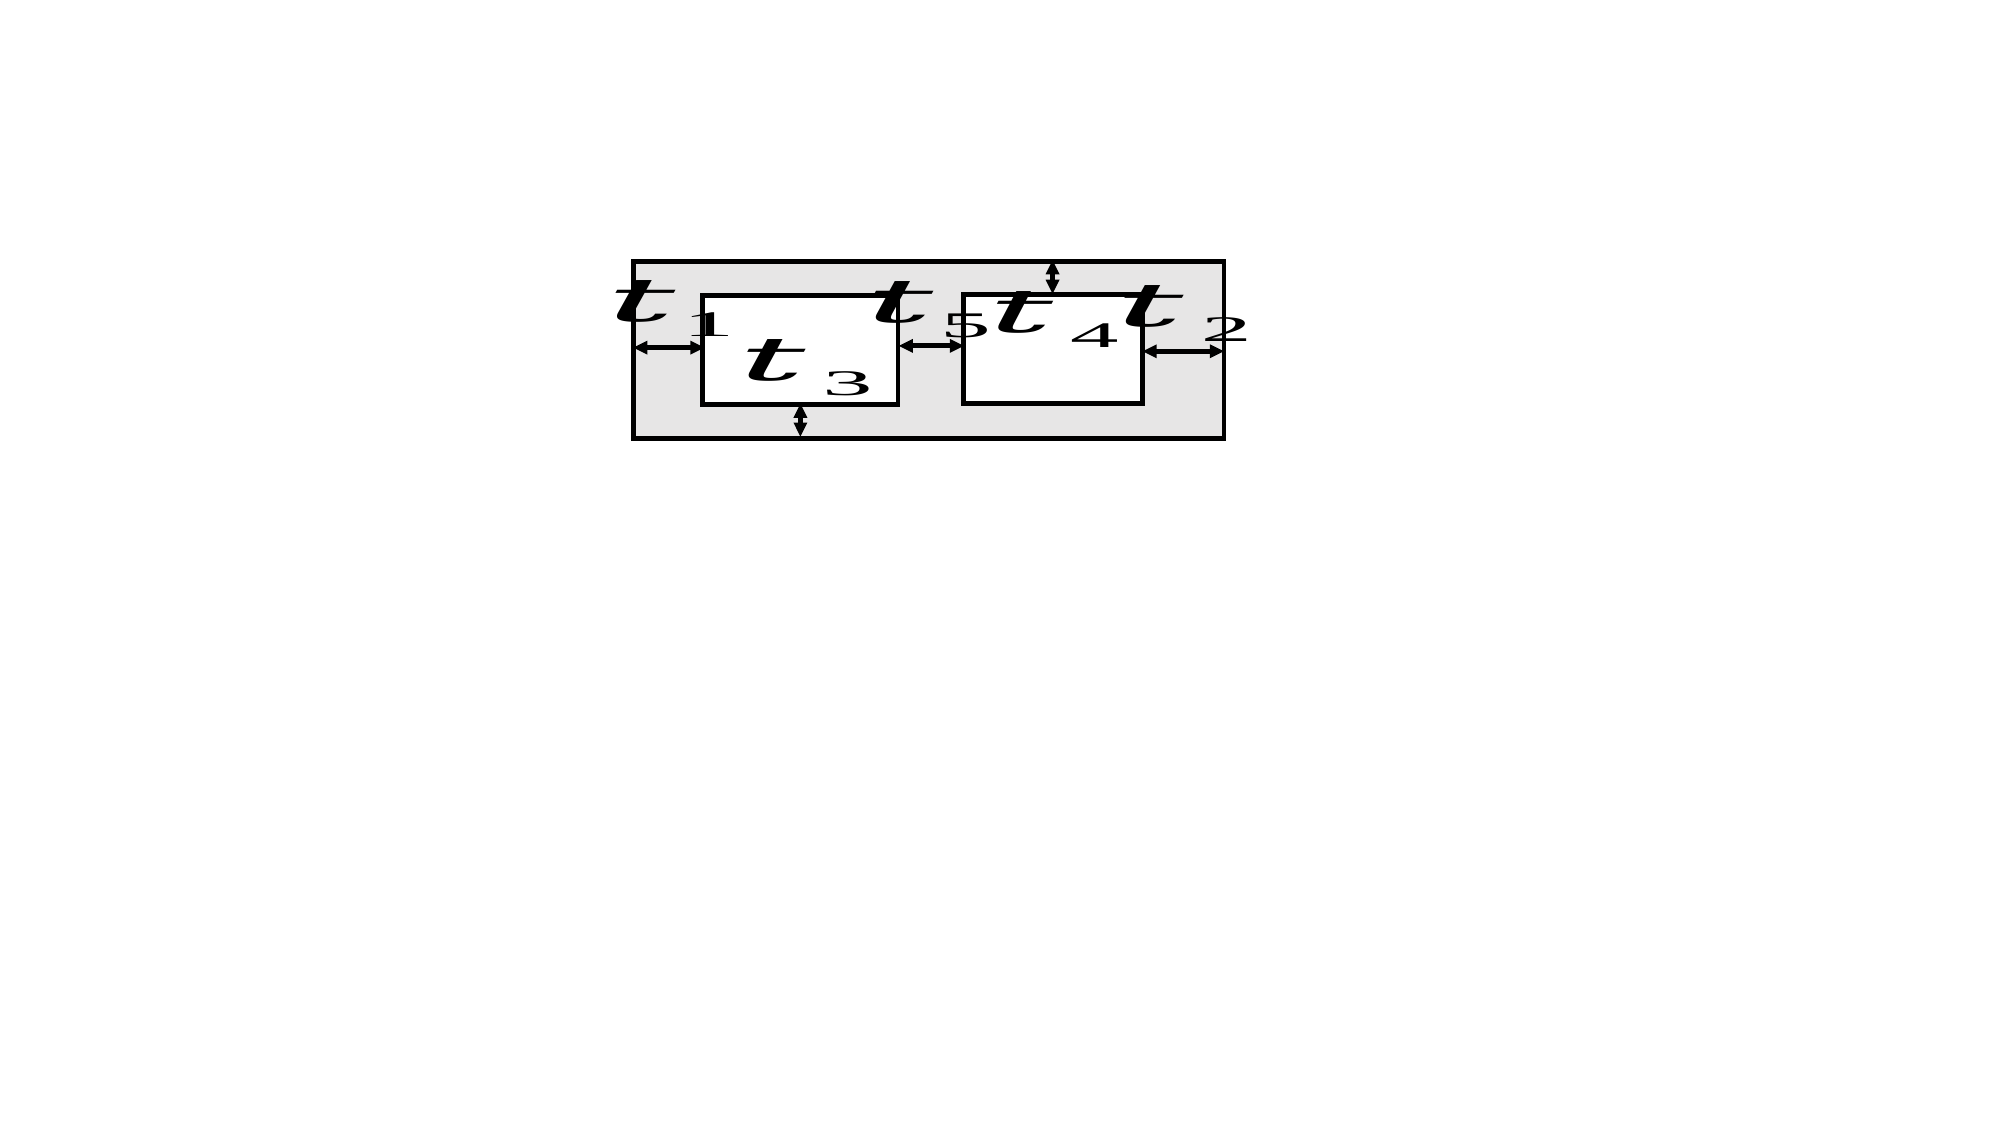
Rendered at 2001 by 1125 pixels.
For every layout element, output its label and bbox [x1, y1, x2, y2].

text_box [702, 294, 899, 405]
text_box [962, 294, 1144, 405]
text_box [633, 260, 1225, 439]
